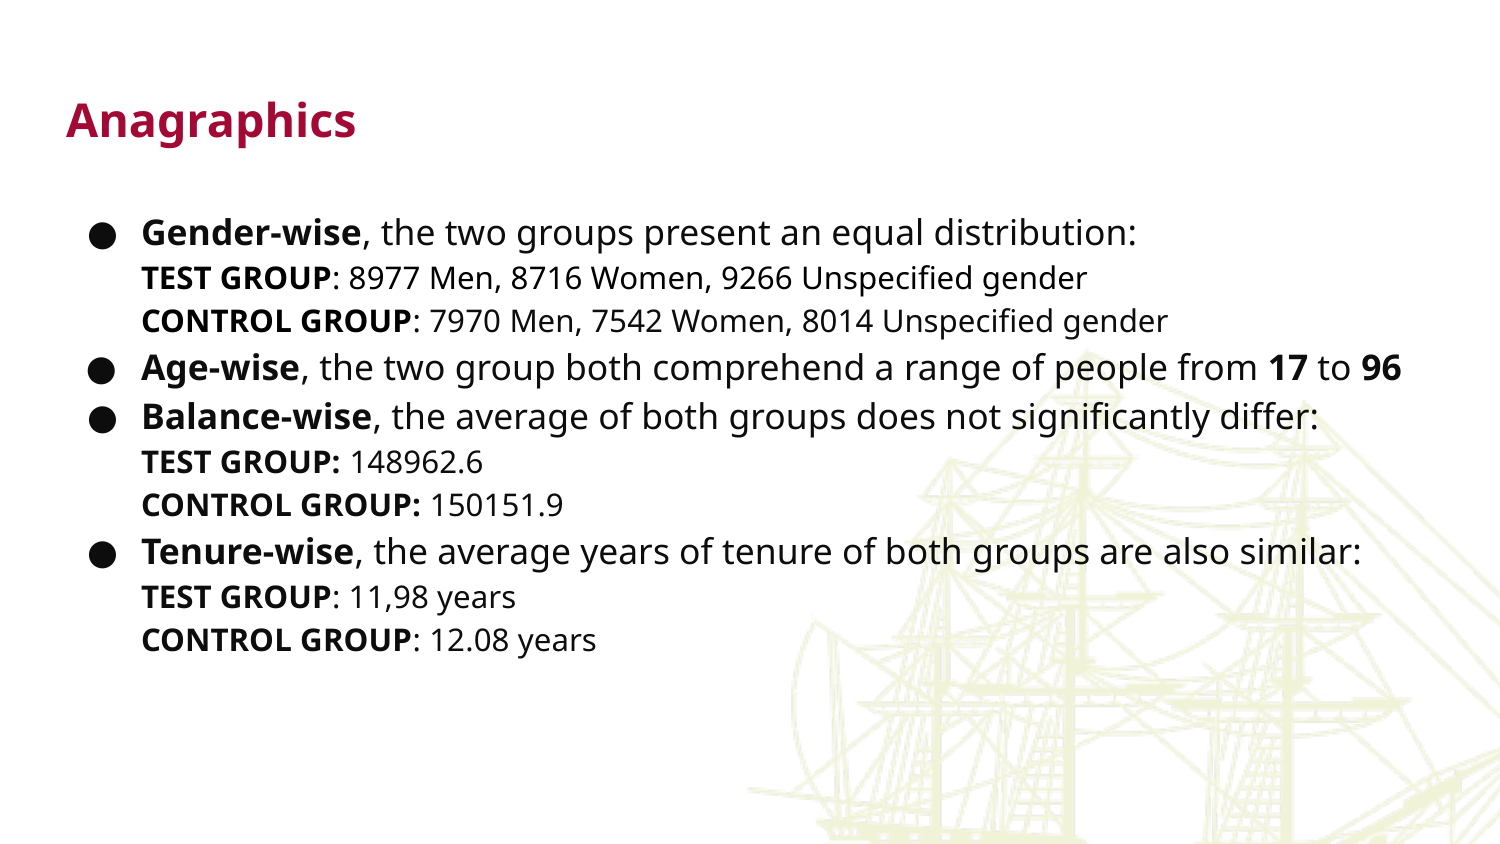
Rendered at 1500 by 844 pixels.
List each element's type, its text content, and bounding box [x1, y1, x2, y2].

picture [738, 340, 1500, 844]
title Anagraphics [51, 72, 1449, 167]
list Gender-wise, the two groups present an equal distribution: TEST GROUP: 8977 Men, 8716 Women, 9266 Unspecified gender CONTROL GROUP: 7970 Men, 7542 Women, 8014 Unspecified gender Age-wise, the two group both comprehend a range of people from 17 to 96 Balance-wise, the average of both groups does not significantly differ: TEST GROUP: 148962.6 CONTROL GROUP: 150151.9 Tenure-wise, the average years of tenure of both groups are also similar: TEST GROUP: 11,98 years CONTROL GROUP: 12.08 years [51, 189, 1449, 844]
